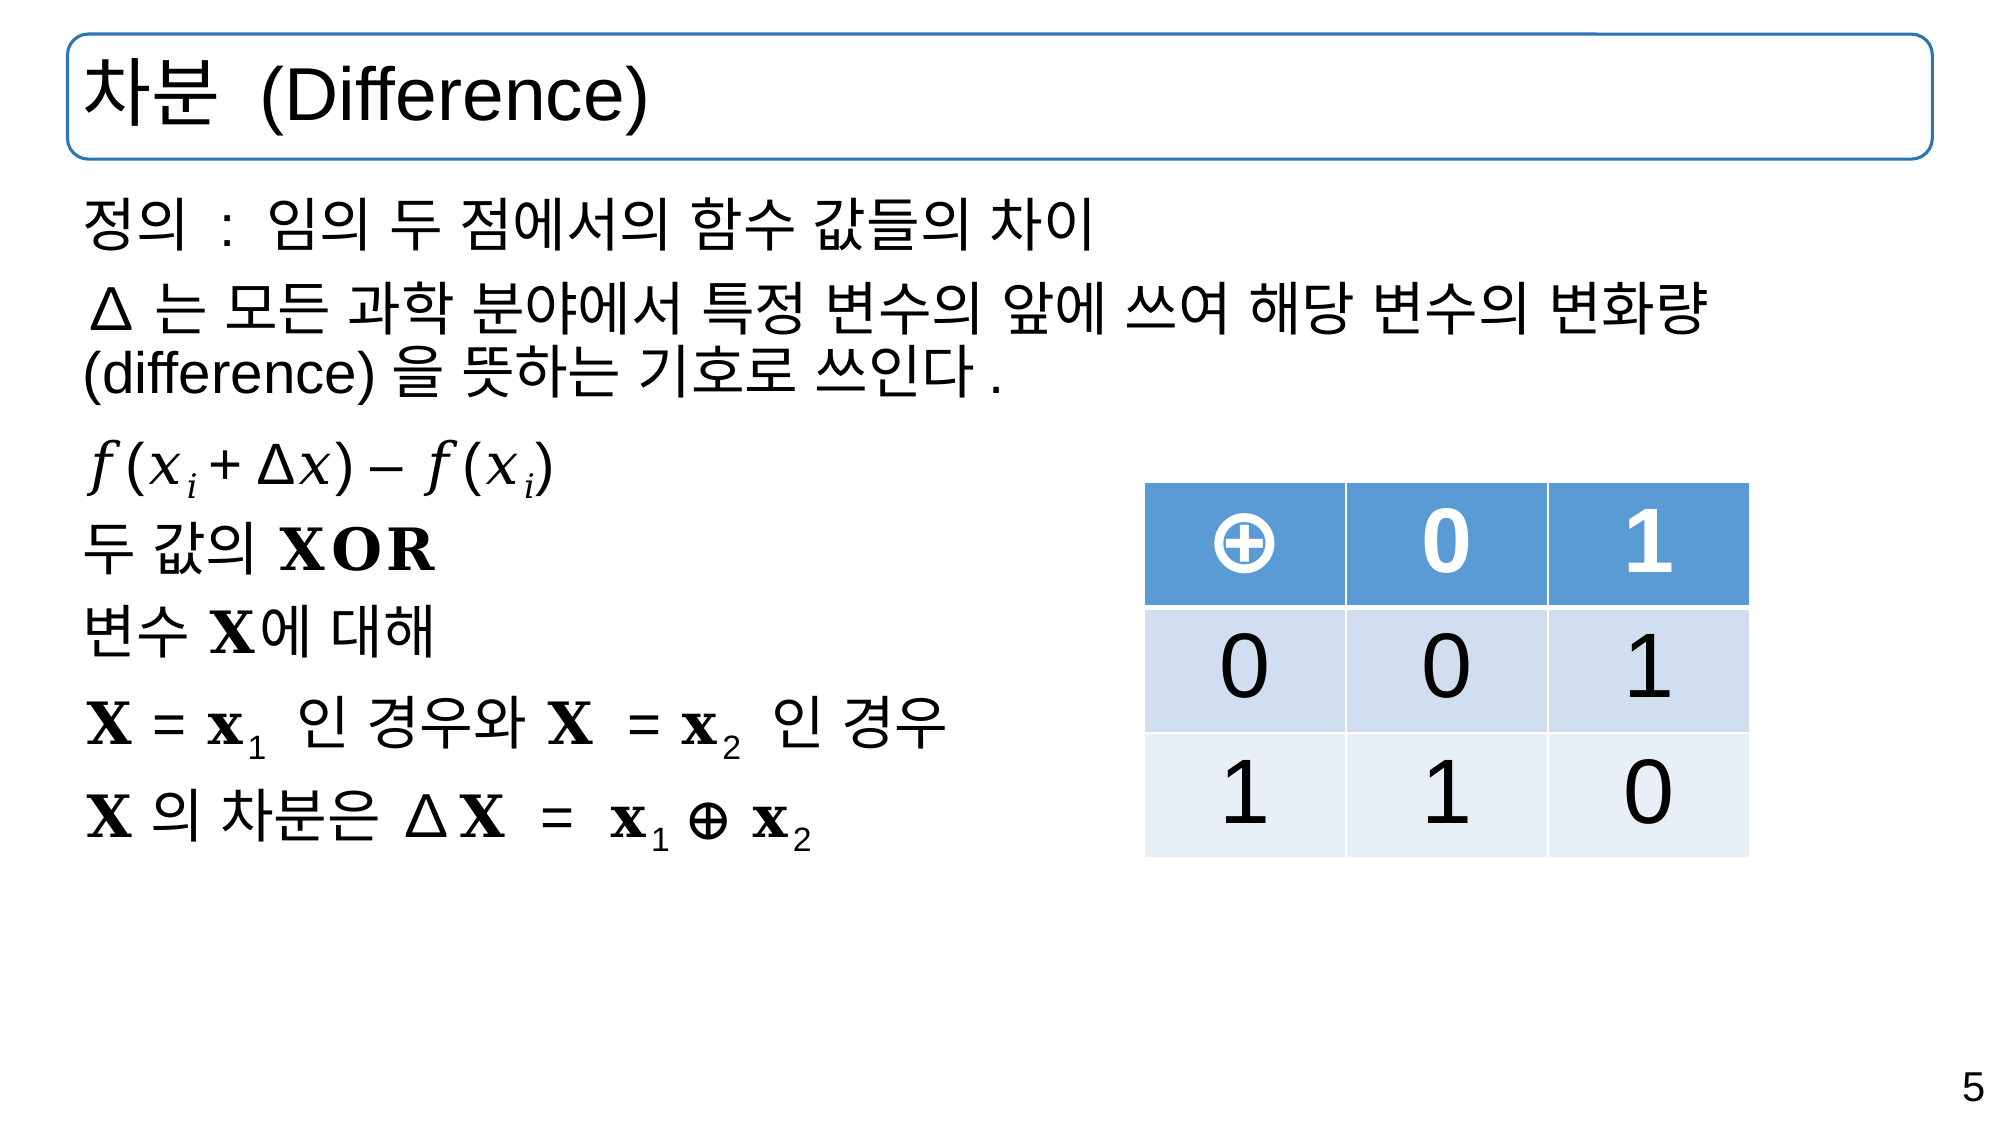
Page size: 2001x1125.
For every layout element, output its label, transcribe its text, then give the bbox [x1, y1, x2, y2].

table_cell 0 [1145, 610, 1345, 732]
title 차분 (Difference) [67, 34, 1933, 160]
table_cell 1 [1347, 734, 1547, 857]
table_header 1 [1549, 483, 1749, 605]
table_cell 0 [1347, 610, 1547, 732]
table_cell 1 [1549, 610, 1749, 732]
table_header 0 [1347, 483, 1547, 605]
table_header ⊕ [1145, 483, 1345, 605]
list 정의 : 임의 두 점에서의 함수 값들의 차이 ∆는 모든 과학 분야에서 특정 변수의 앞에 쓰여 해당 변수의 변화량(difference)을 뜻하는 기호로 쓰인다. 𝑓(𝑥𝑖 + ∆𝑥) – 𝑓(𝑥𝑖) 두 값의 𝐗𝐎𝐑 변수 𝐗에 대해 𝐗 = 𝐱1 인 경우와 𝐗 = 𝐱2 인 경우 𝐗의 차분은 ∆𝐗 = 𝐱1 ⊕ 𝐱2 [67, 189, 1933, 1019]
table_cell 0 [1549, 734, 1749, 857]
table_cell 1 [1145, 734, 1345, 857]
